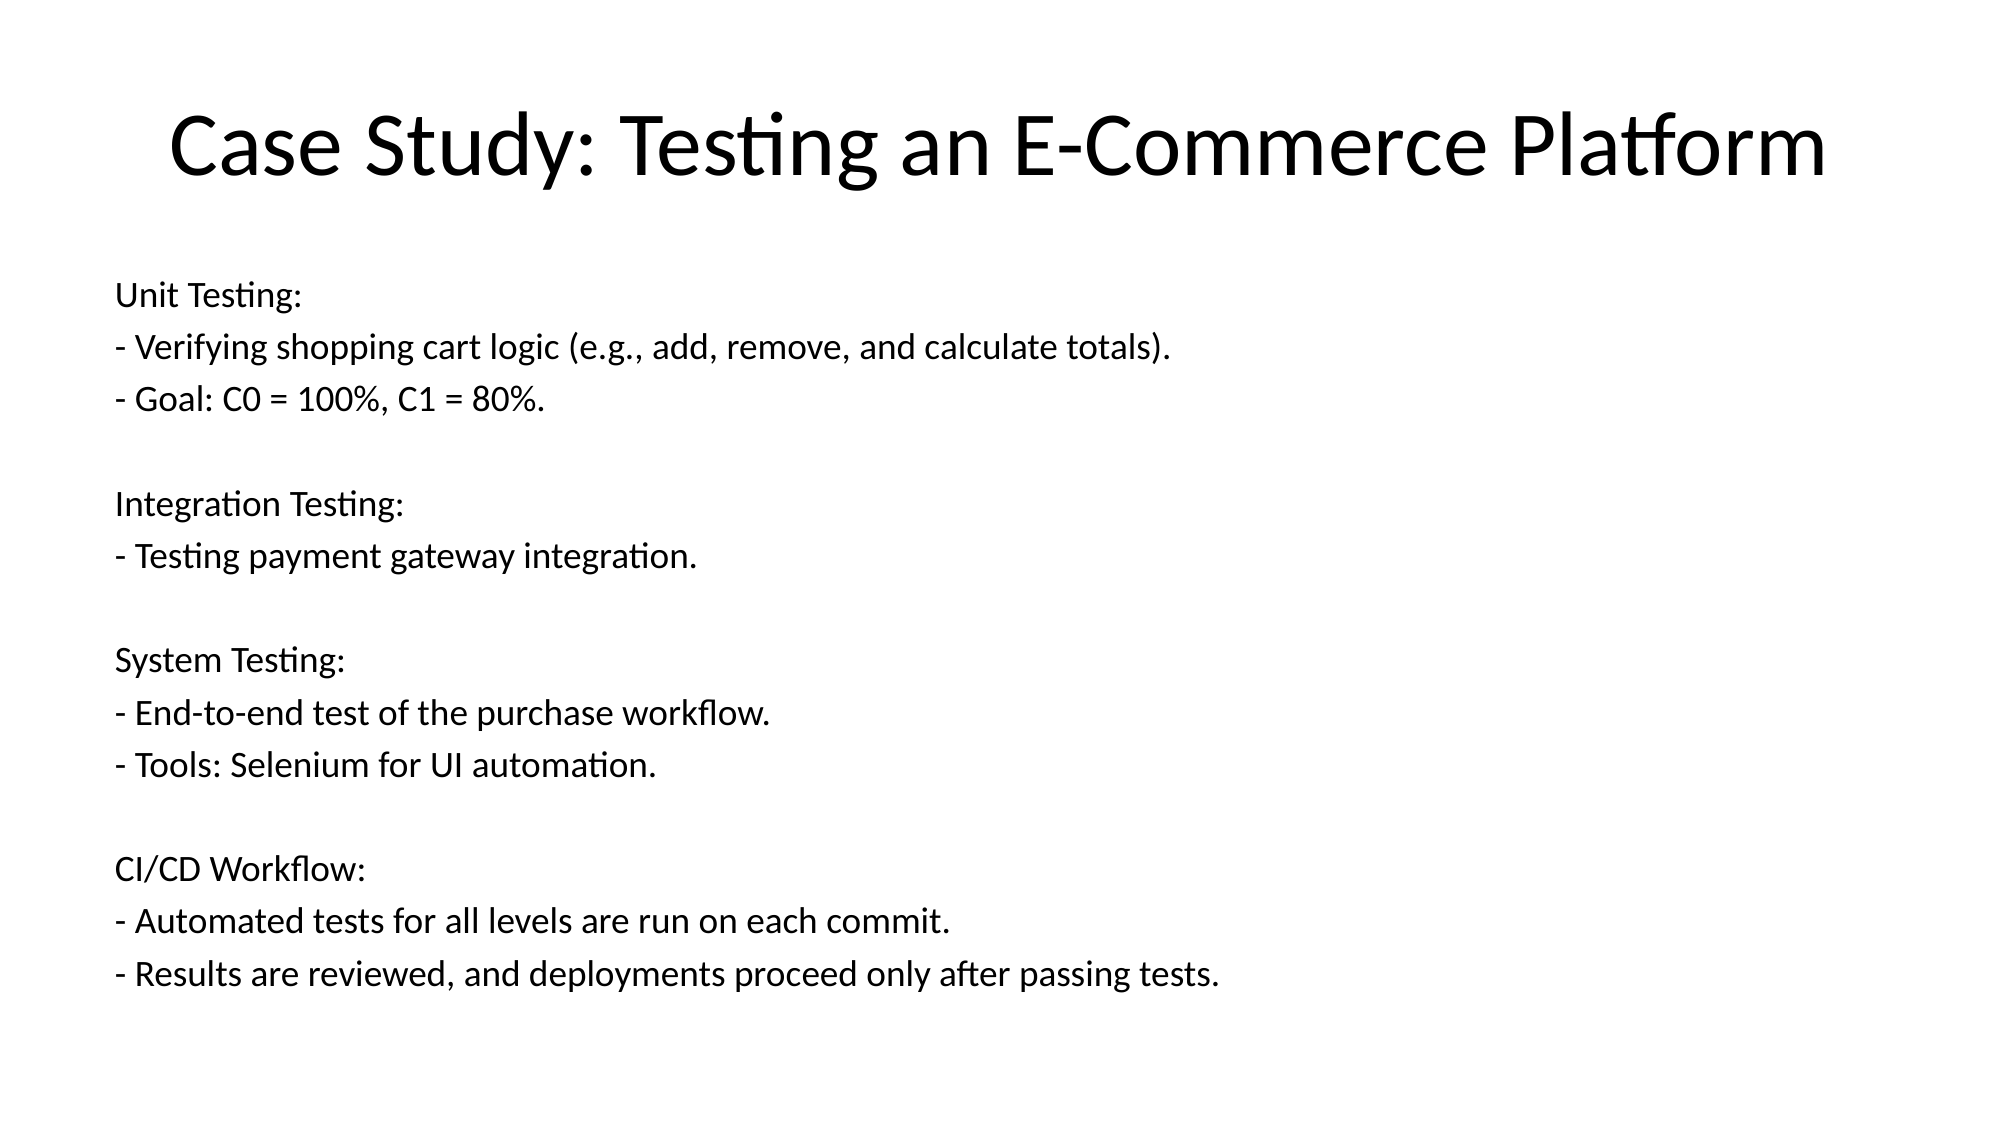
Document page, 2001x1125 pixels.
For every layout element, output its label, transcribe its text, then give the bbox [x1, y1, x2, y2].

title Case Study: Testing an E-Commerce Platform [99, 45, 1900, 233]
list Unit Testing: - Verifying shopping cart logic (e.g., add, remove, and calculate totals). - Goal: C0 = 100%, C1 = 80%. Integration Testing: - Testing payment gateway integration. System Testing: - End-to-end test of the purchase workflow. - Tools: Selenium for UI automation. CI/CD Workflow: - Automated tests for all levels are run on each commit. - Results are reviewed, and deployments proceed only after passing tests. [99, 262, 1900, 1005]
